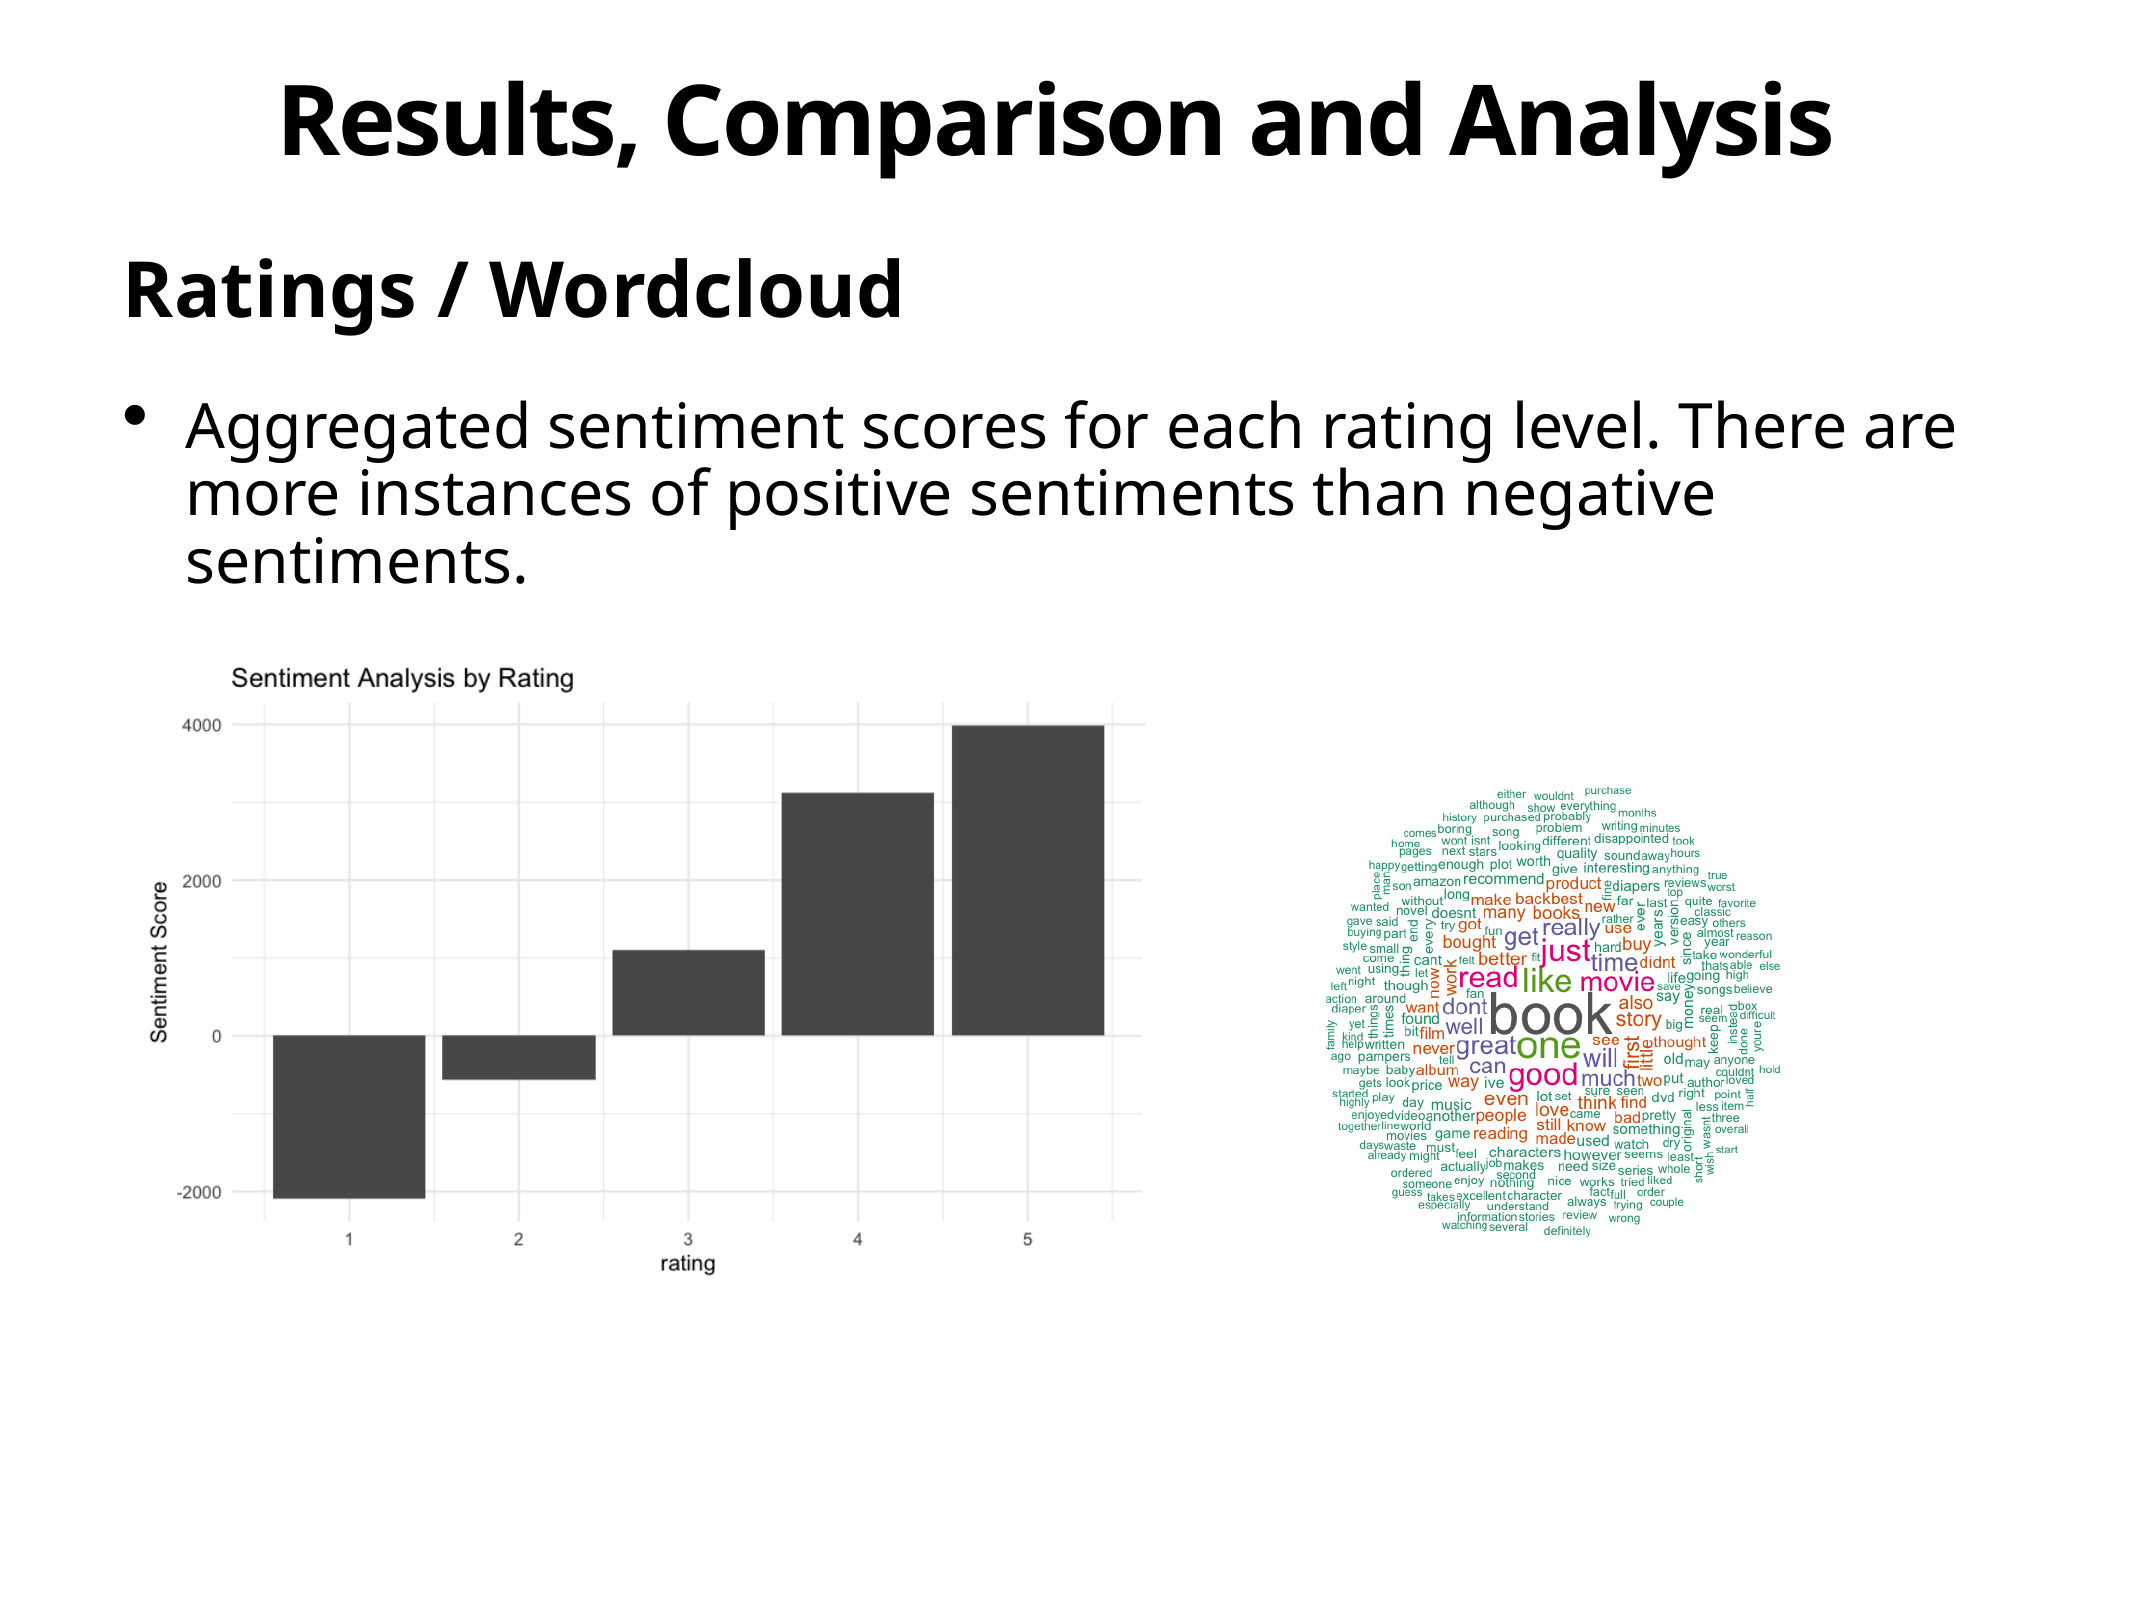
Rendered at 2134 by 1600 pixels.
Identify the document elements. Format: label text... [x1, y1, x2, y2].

list Ratings / Wordcloud [114, 240, 2020, 343]
picture [139, 657, 1958, 1285]
list Aggregated sentiment scores for each rating level. There are more instances of positive sentiments than negative sentiments. [114, 385, 2020, 614]
title Results, Comparison and Analysis [114, 71, 2020, 240]
